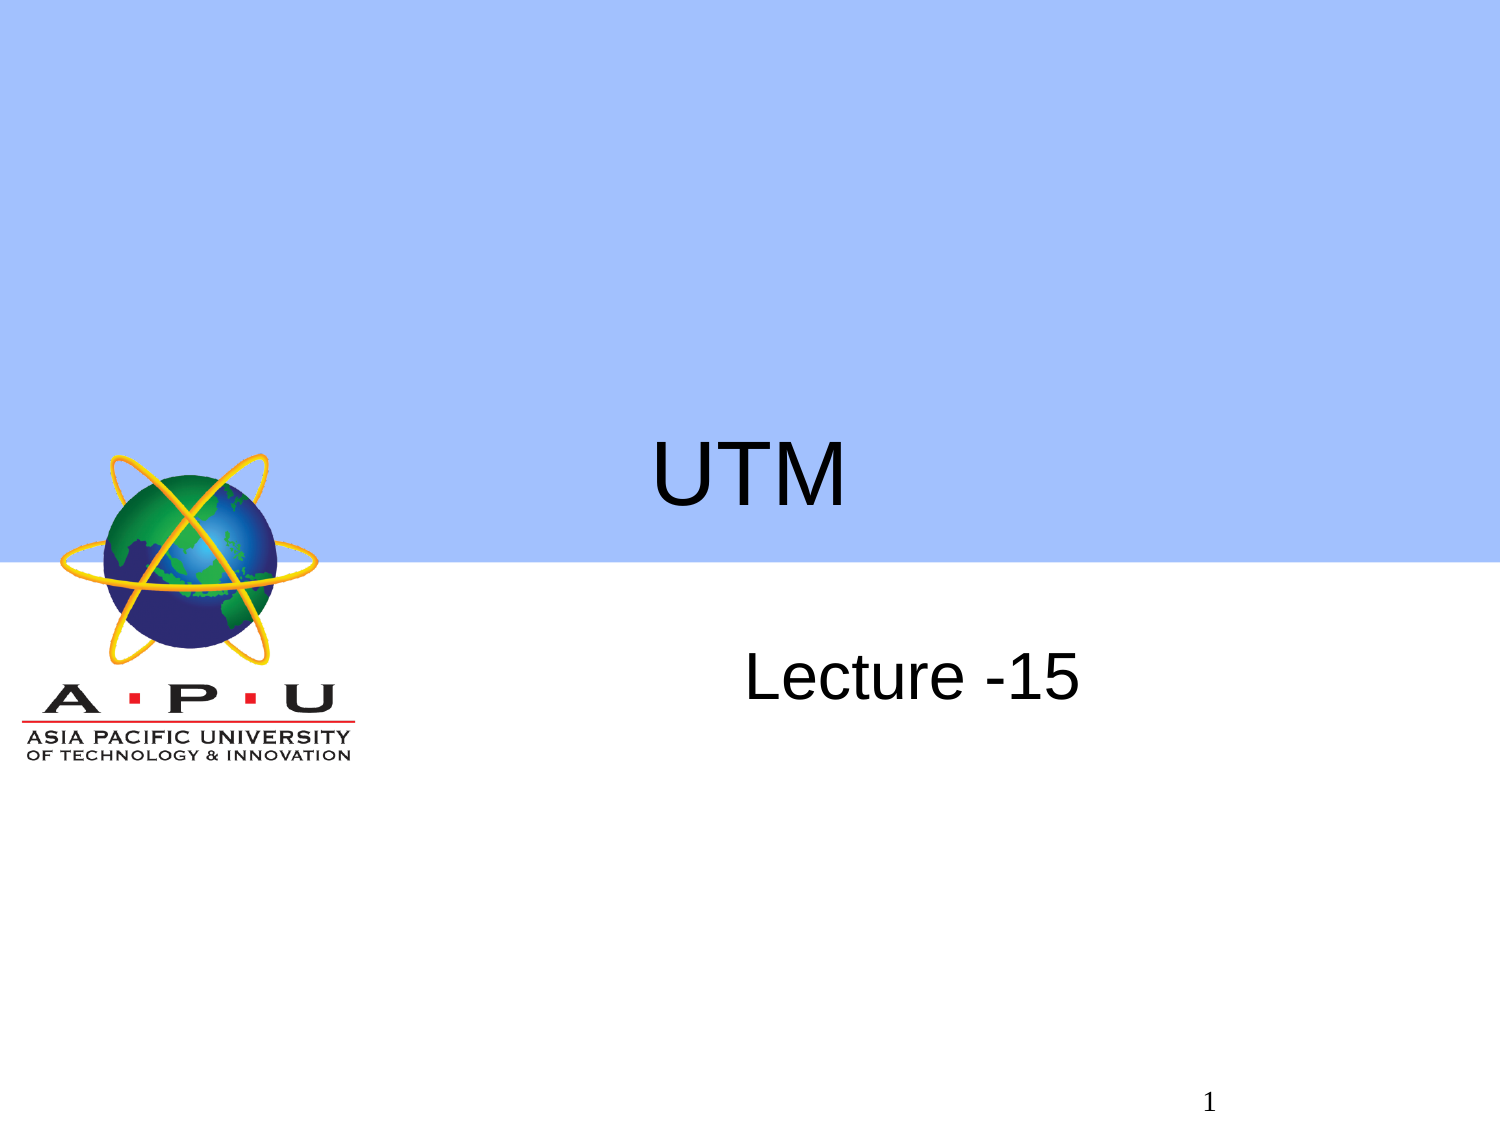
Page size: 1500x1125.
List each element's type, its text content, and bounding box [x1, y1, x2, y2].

subtitle Lecture -15 [562, 625, 1263, 751]
picture [0, 412, 397, 805]
title UTM [112, 375, 1388, 563]
slide_number 1 [1187, 1074, 1500, 1125]
